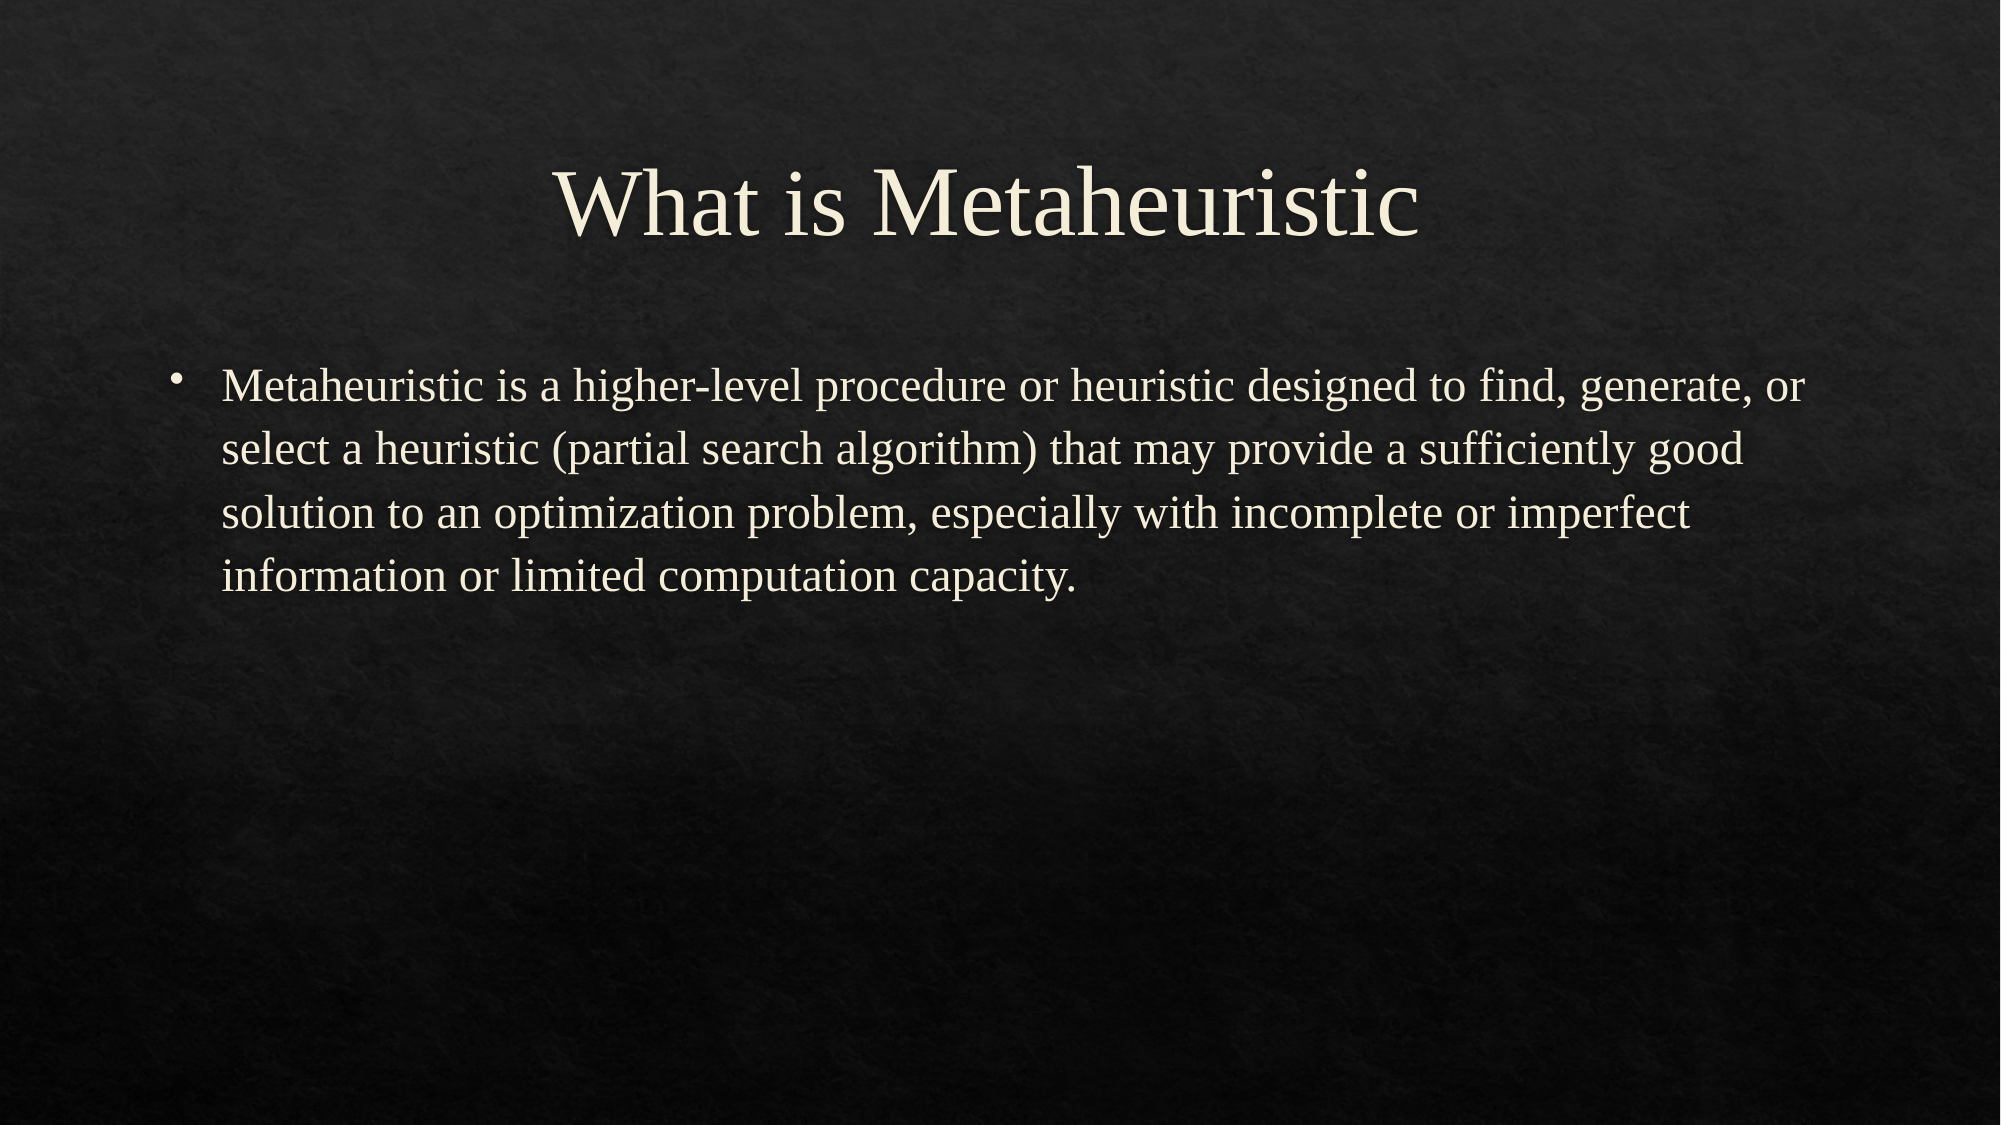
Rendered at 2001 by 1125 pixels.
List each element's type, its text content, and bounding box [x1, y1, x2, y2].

title What is Metaheuristic [149, 99, 1849, 307]
list Metaheuristic is a higher-level procedure or heuristic designed to find, generate, or select a heuristic (partial search algorithm) that may provide a sufficiently good solution to an optimization problem, especially with incomplete or imperfect information or limited computation capacity. [149, 340, 1849, 950]
